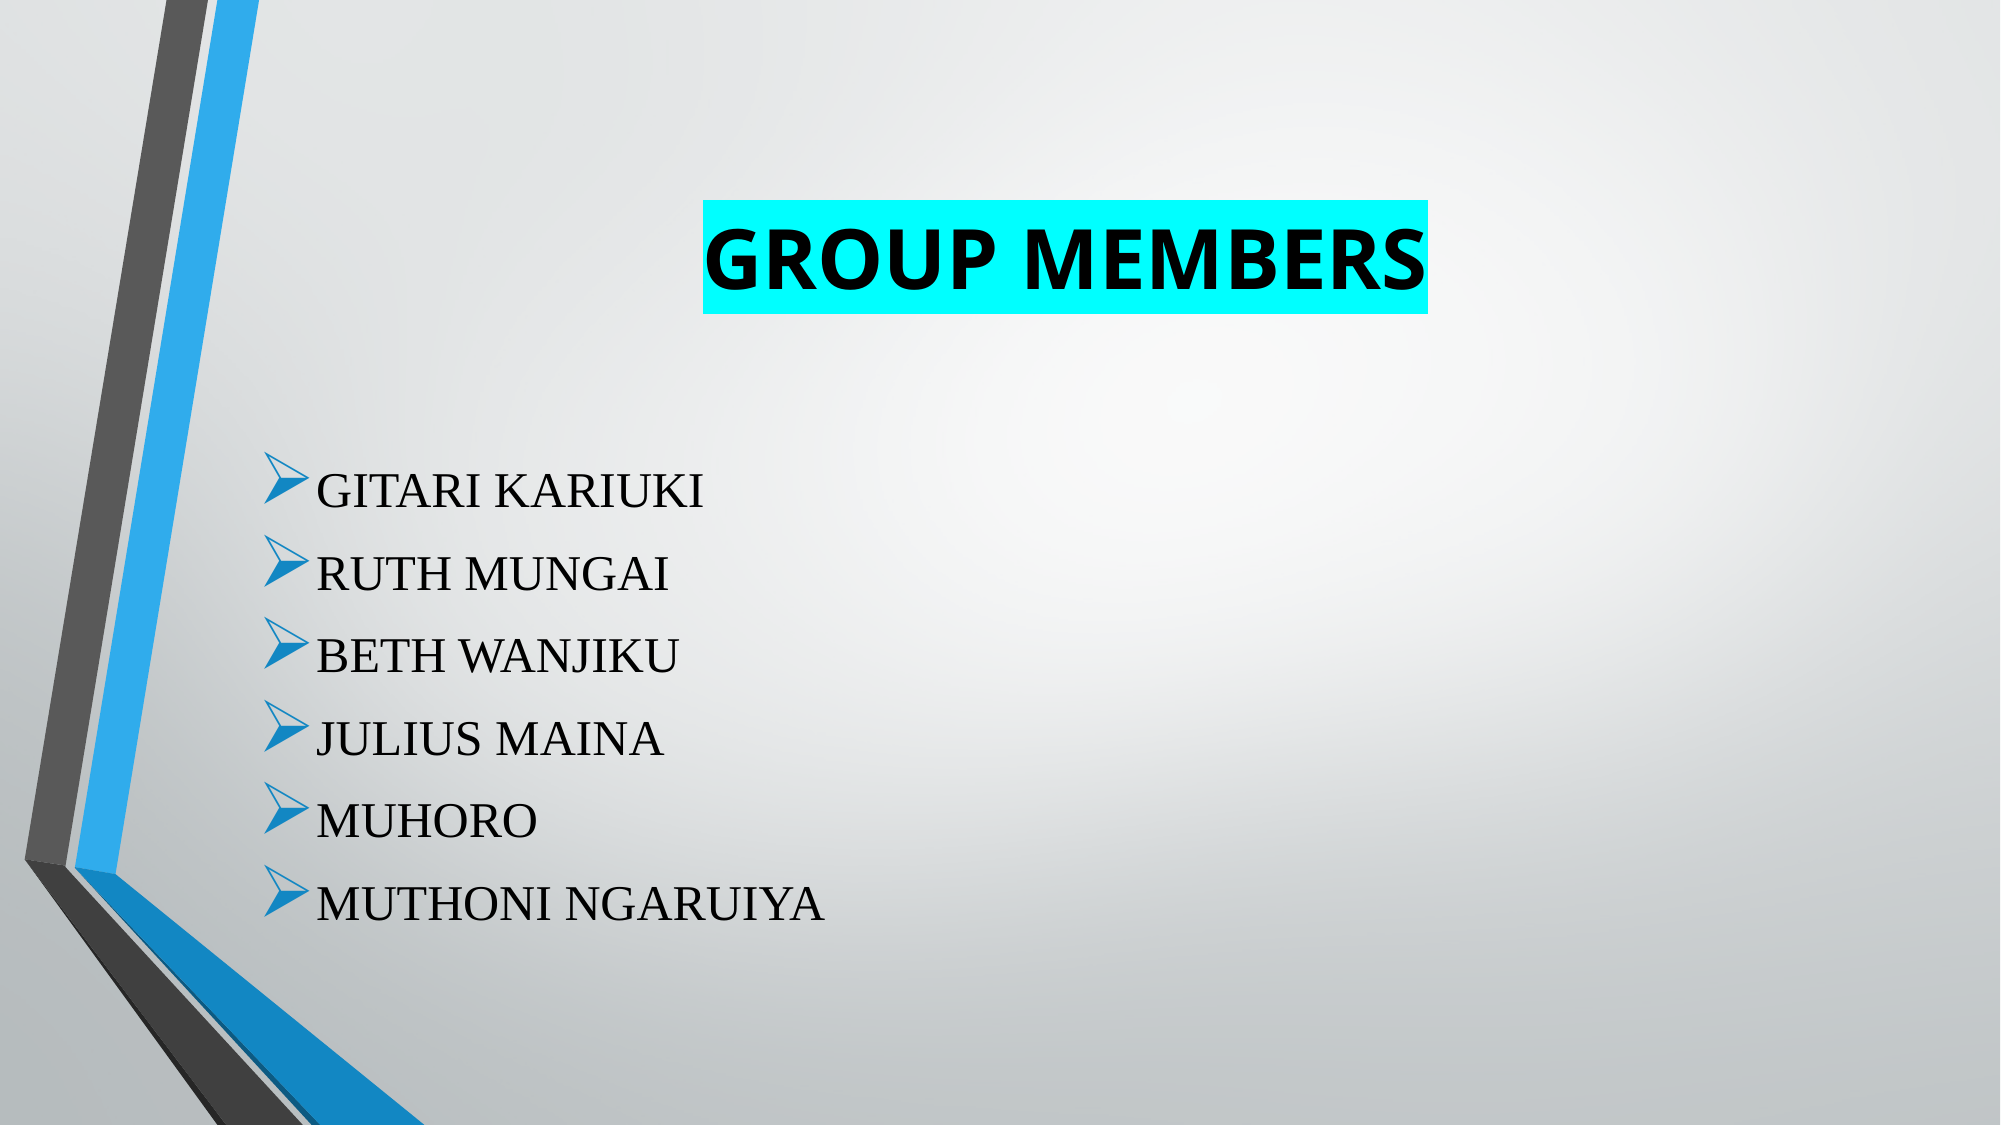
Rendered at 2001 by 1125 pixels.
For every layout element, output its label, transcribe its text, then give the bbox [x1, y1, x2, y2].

list GITARI KARIUKI RUTH MUNGAI BETH WANJIKU JULIUS MAINA MUHORO MUTHONI NGARUIYA [243, 437, 1887, 950]
title GROUP MEMBERS [243, 112, 1887, 400]
